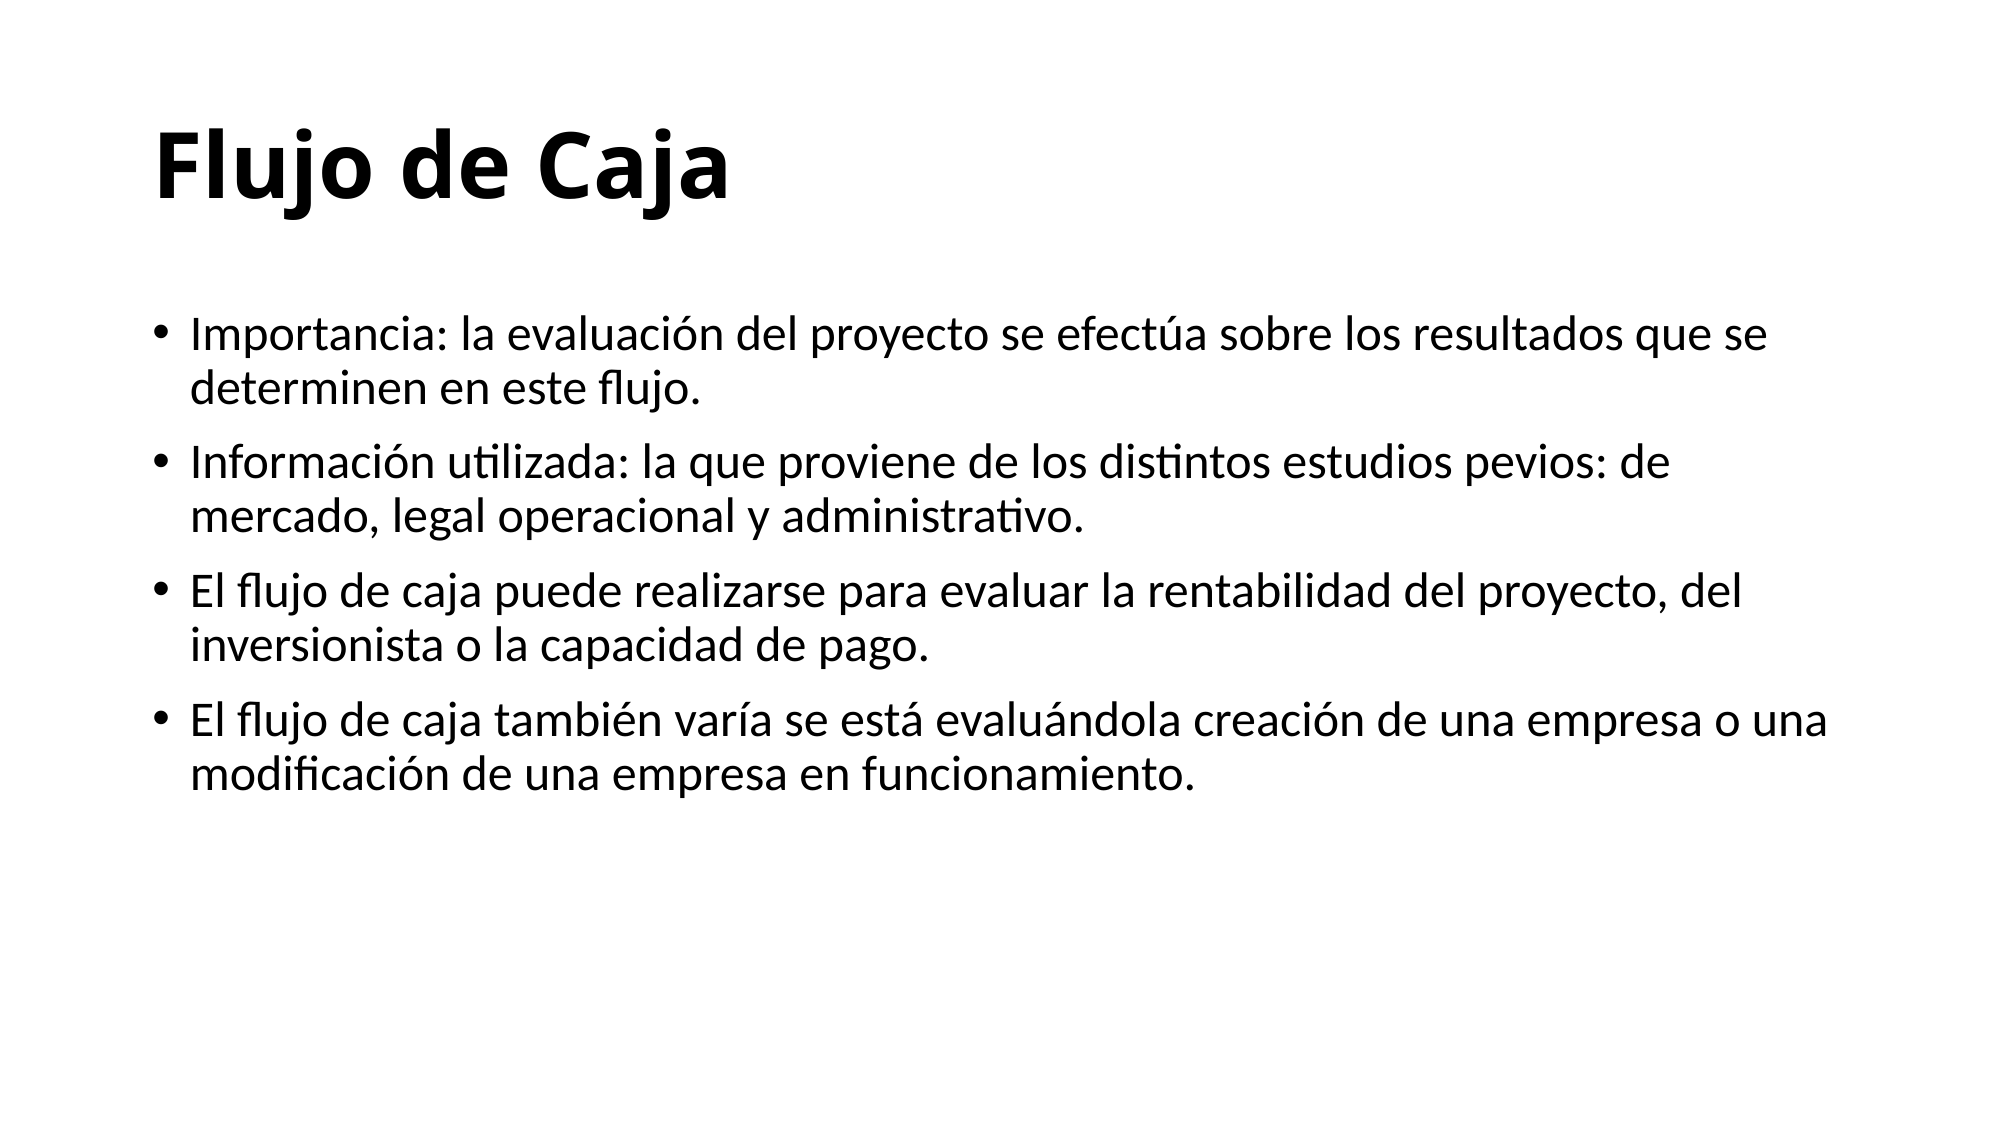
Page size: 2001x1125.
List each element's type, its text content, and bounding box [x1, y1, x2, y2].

title Flujo de Caja [137, 59, 1863, 278]
list Importancia: la evaluación del proyecto se efectúa sobre los resultados que se determinen en este flujo. Información utilizada: la que proviene de los distintos estudios pevios: de mercado, legal operacional y administrativo. El flujo de caja puede realizarse para evaluar la rentabilidad del proyecto, del inversionista o la capacidad de pago. El flujo de caja también varía se está evaluándola creación de una empresa o una modificación de una empresa en funcionamiento. [137, 299, 1863, 1014]
